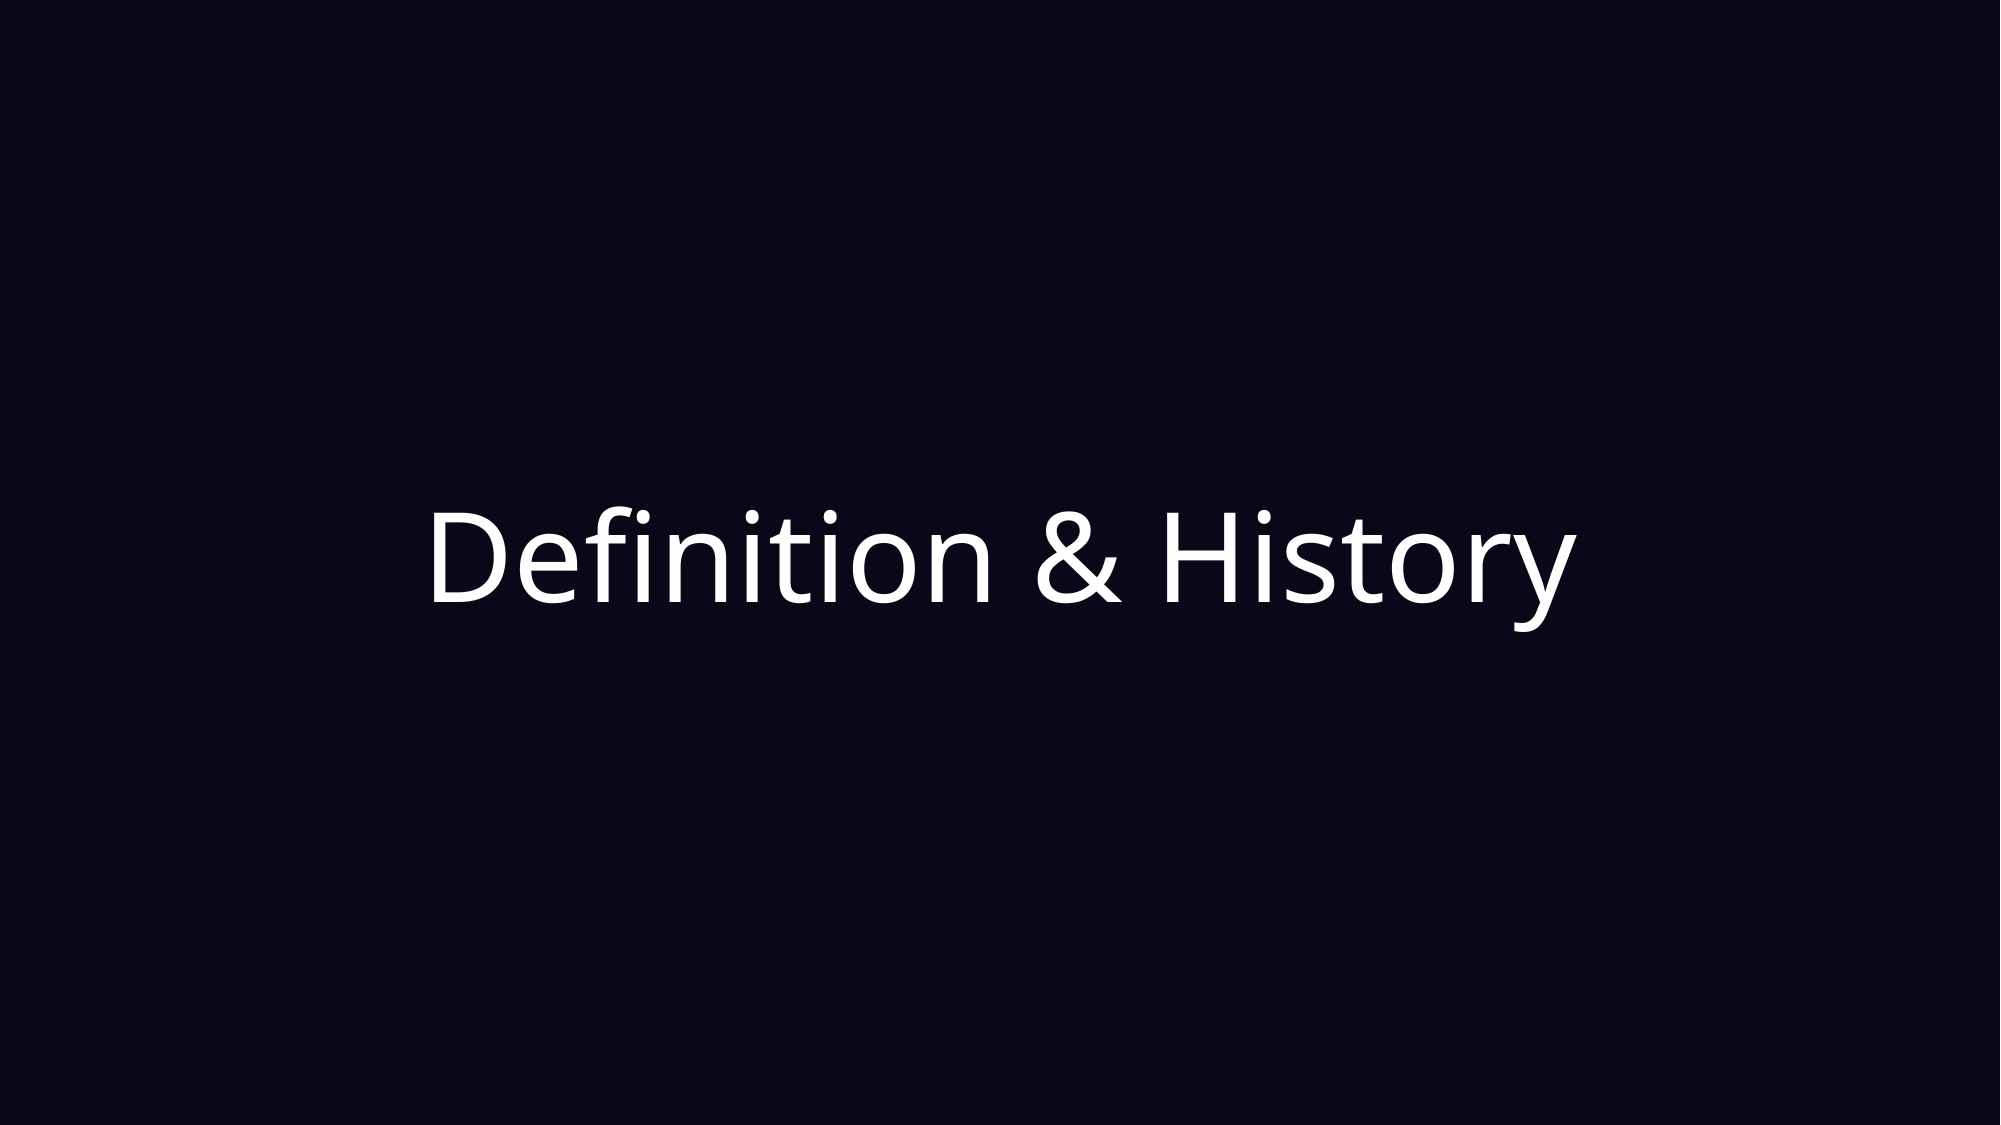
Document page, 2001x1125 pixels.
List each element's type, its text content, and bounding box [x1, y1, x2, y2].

title Definition & History [137, 453, 1863, 672]
